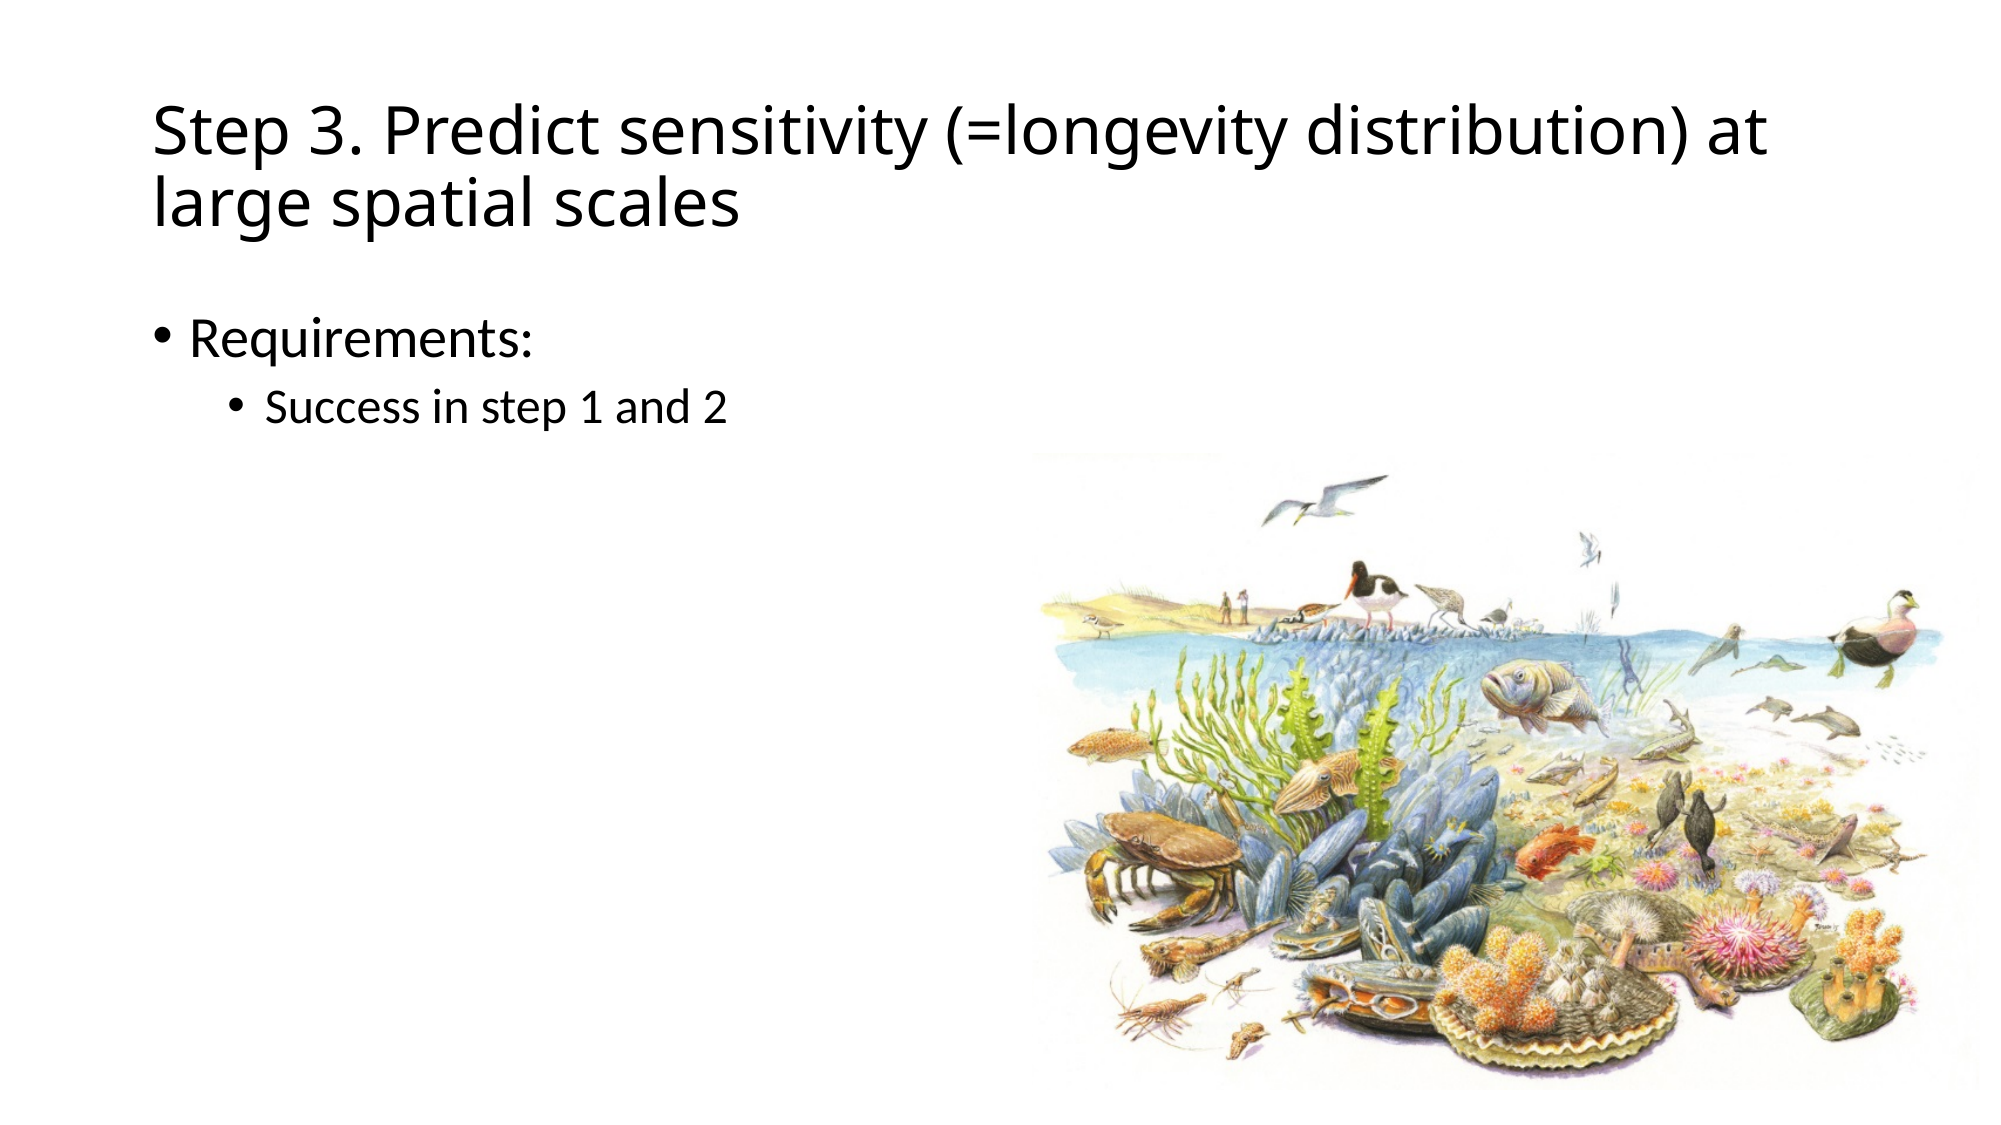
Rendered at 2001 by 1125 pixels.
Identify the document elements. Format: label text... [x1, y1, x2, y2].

picture [1032, 453, 1980, 1090]
title Step 3. Predict sensitivity (=longevity distribution) at large spatial scales [137, 59, 1863, 278]
list Requirements: Success in step 1 and 2 [137, 299, 1863, 1014]
